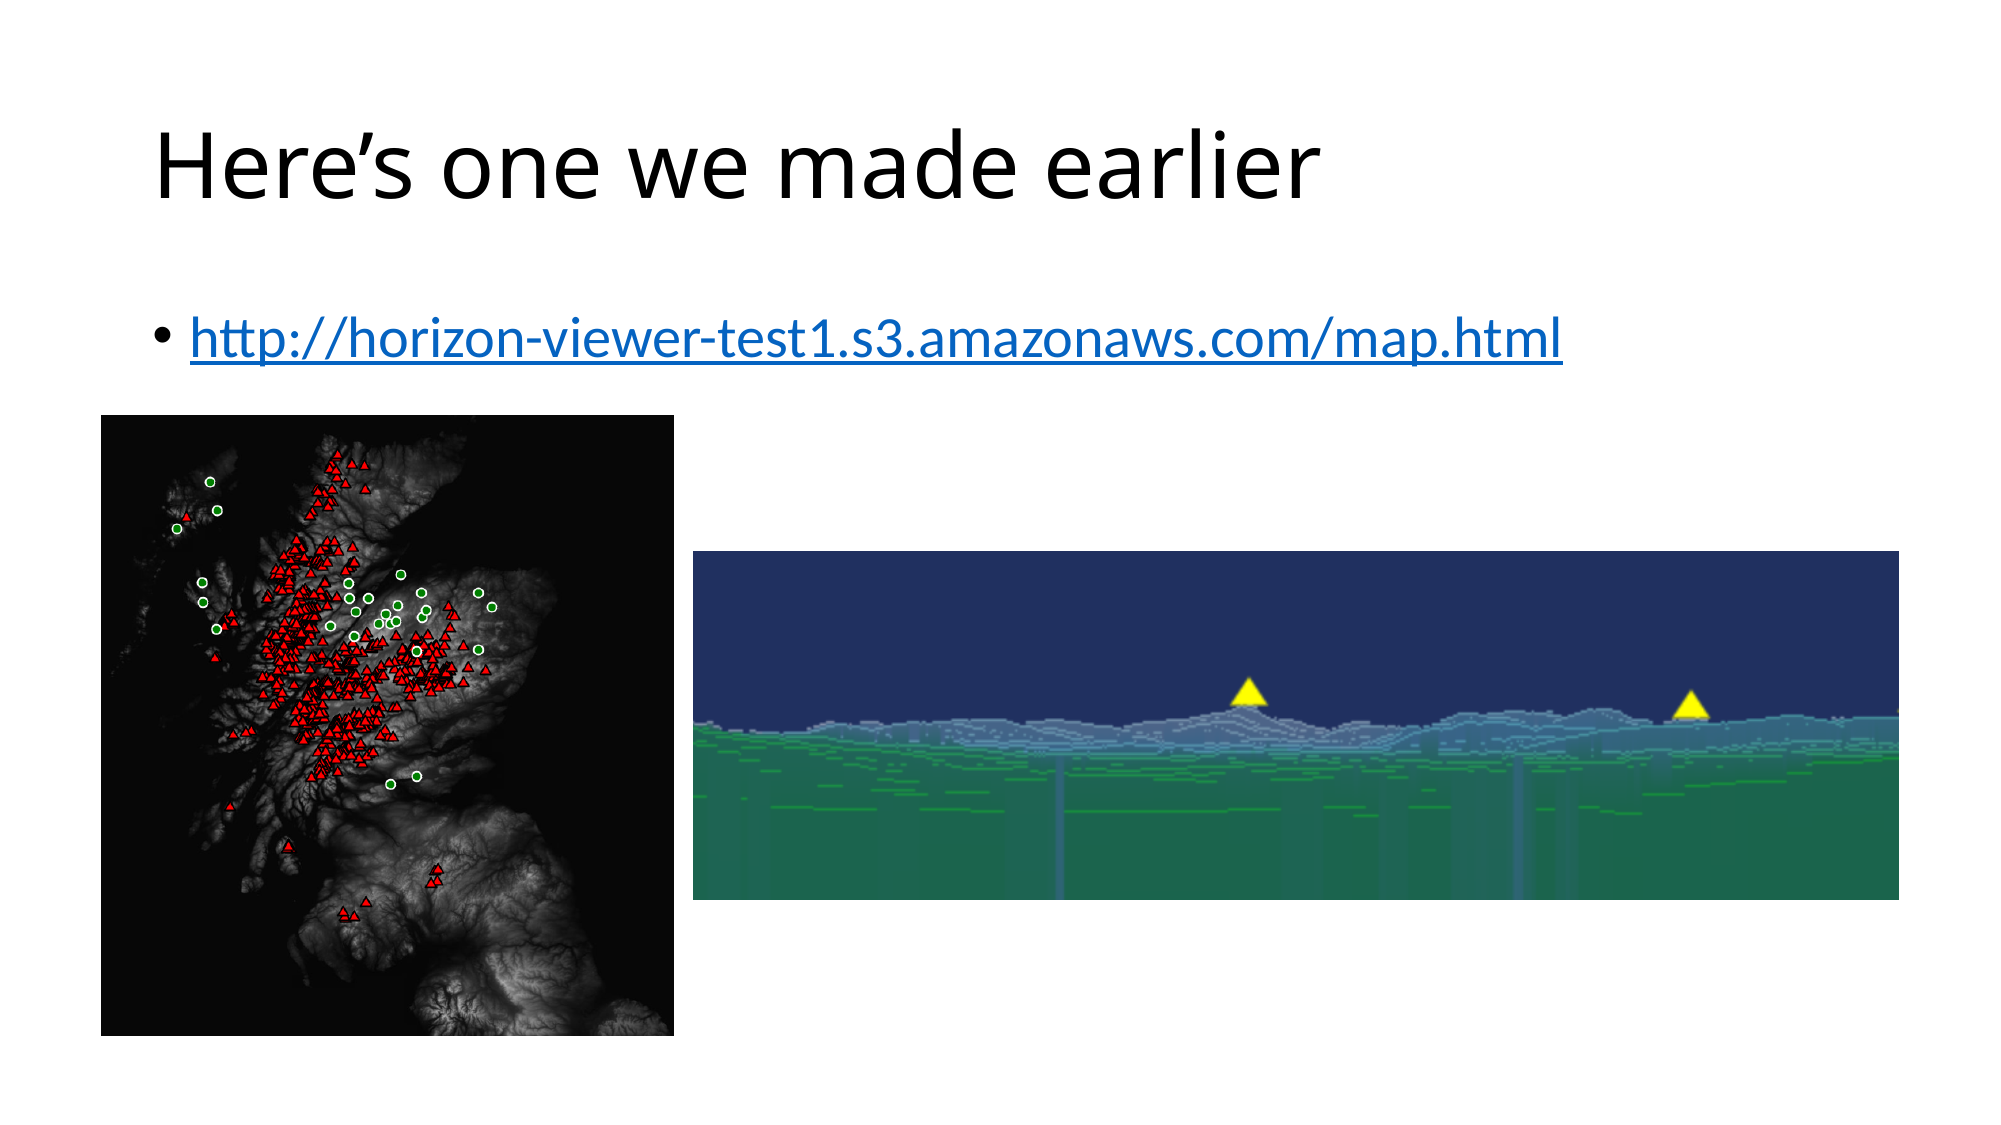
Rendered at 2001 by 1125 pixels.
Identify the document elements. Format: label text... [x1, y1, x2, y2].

title Here’s one we made earlier [137, 59, 1863, 278]
list http://horizon-viewer-test1.s3.amazonaws.com/map.html [137, 299, 1863, 1014]
picture [101, 415, 674, 1036]
picture [693, 551, 1899, 900]
